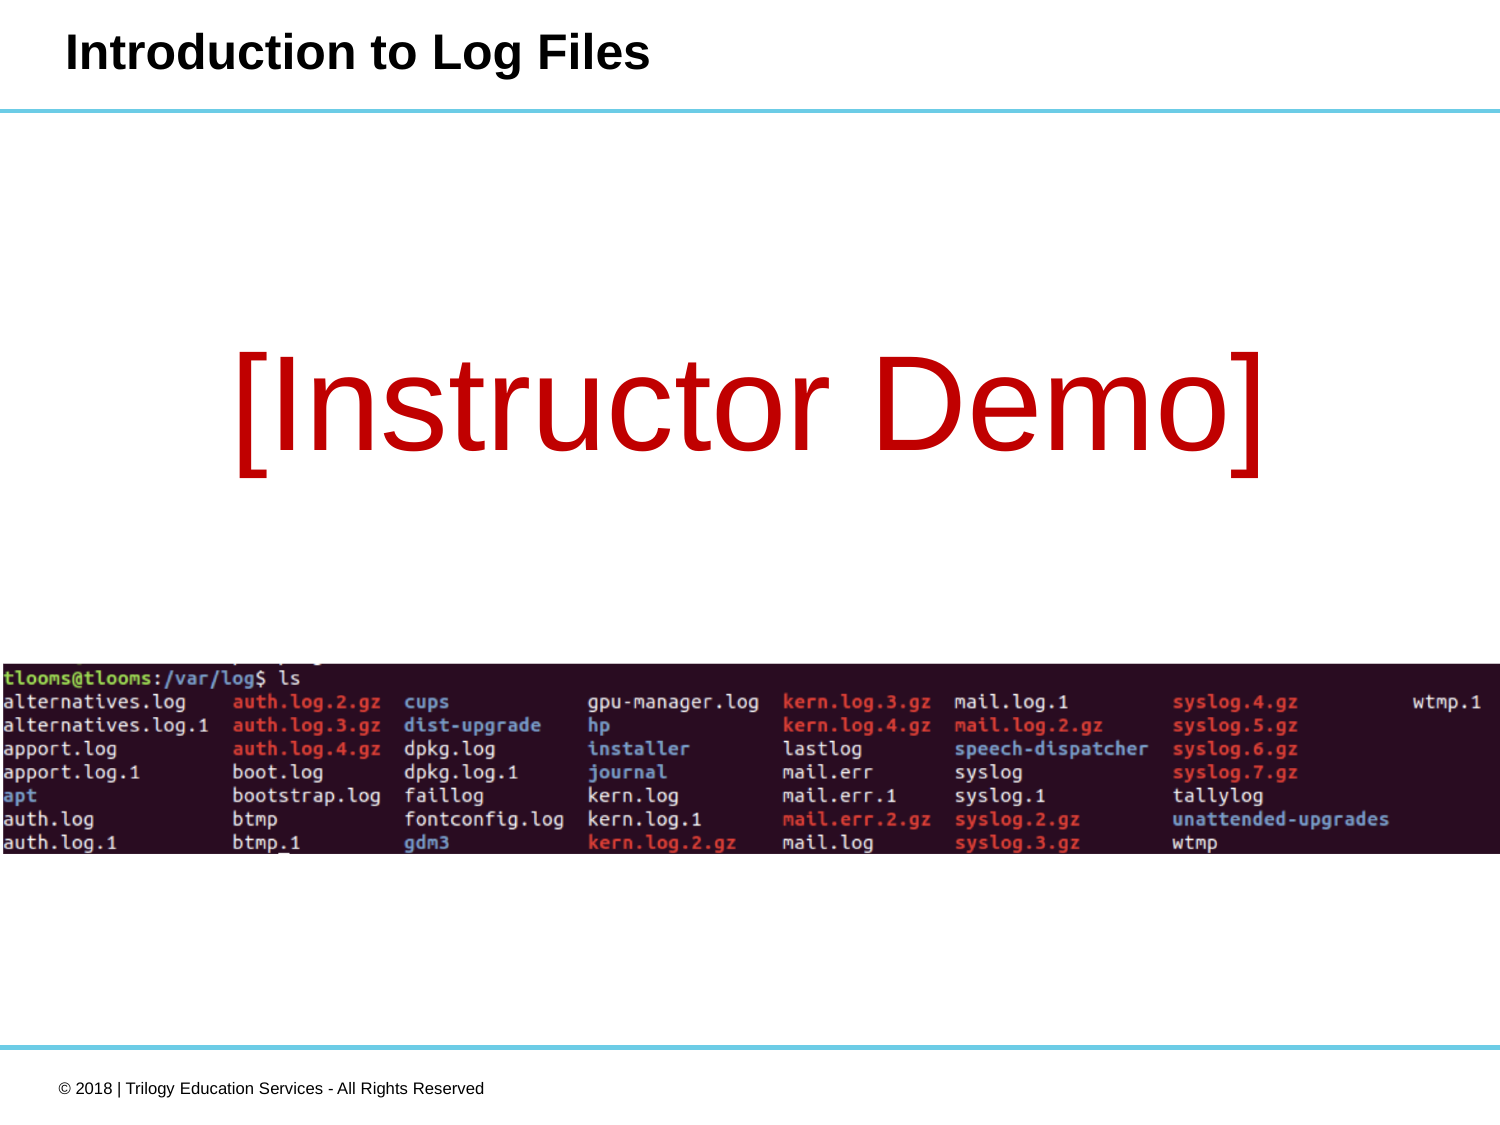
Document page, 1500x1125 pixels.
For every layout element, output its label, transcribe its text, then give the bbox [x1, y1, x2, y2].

picture [0, 662, 1500, 854]
text_box [Instructor Demo] [72, 307, 1428, 486]
title Introduction to Log Files [50, 0, 948, 108]
